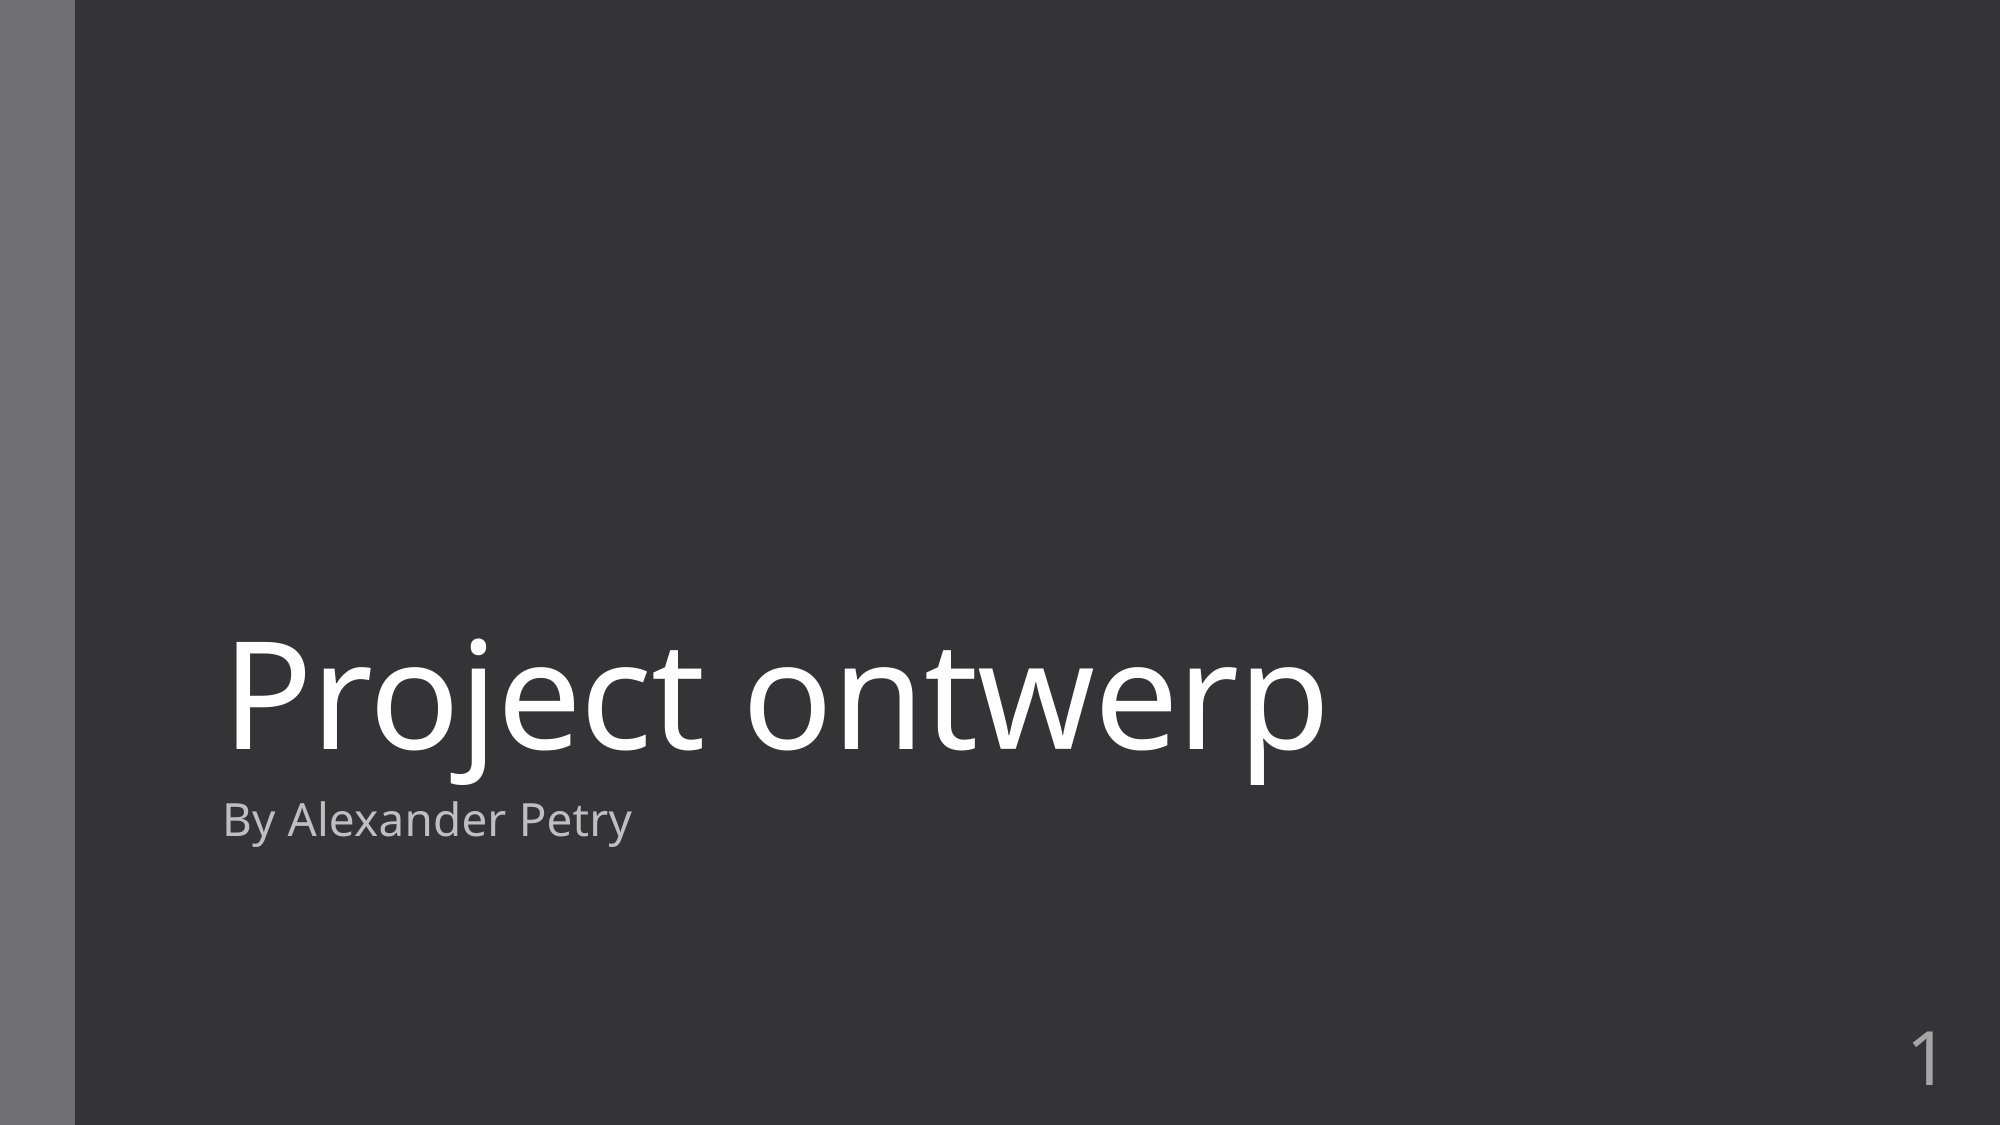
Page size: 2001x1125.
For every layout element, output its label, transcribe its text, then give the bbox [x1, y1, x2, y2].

subtitle By Alexander Petry [206, 787, 1752, 1065]
title Project ontwerp [206, 124, 1752, 787]
slide_number 1 [1852, 1012, 2000, 1110]
